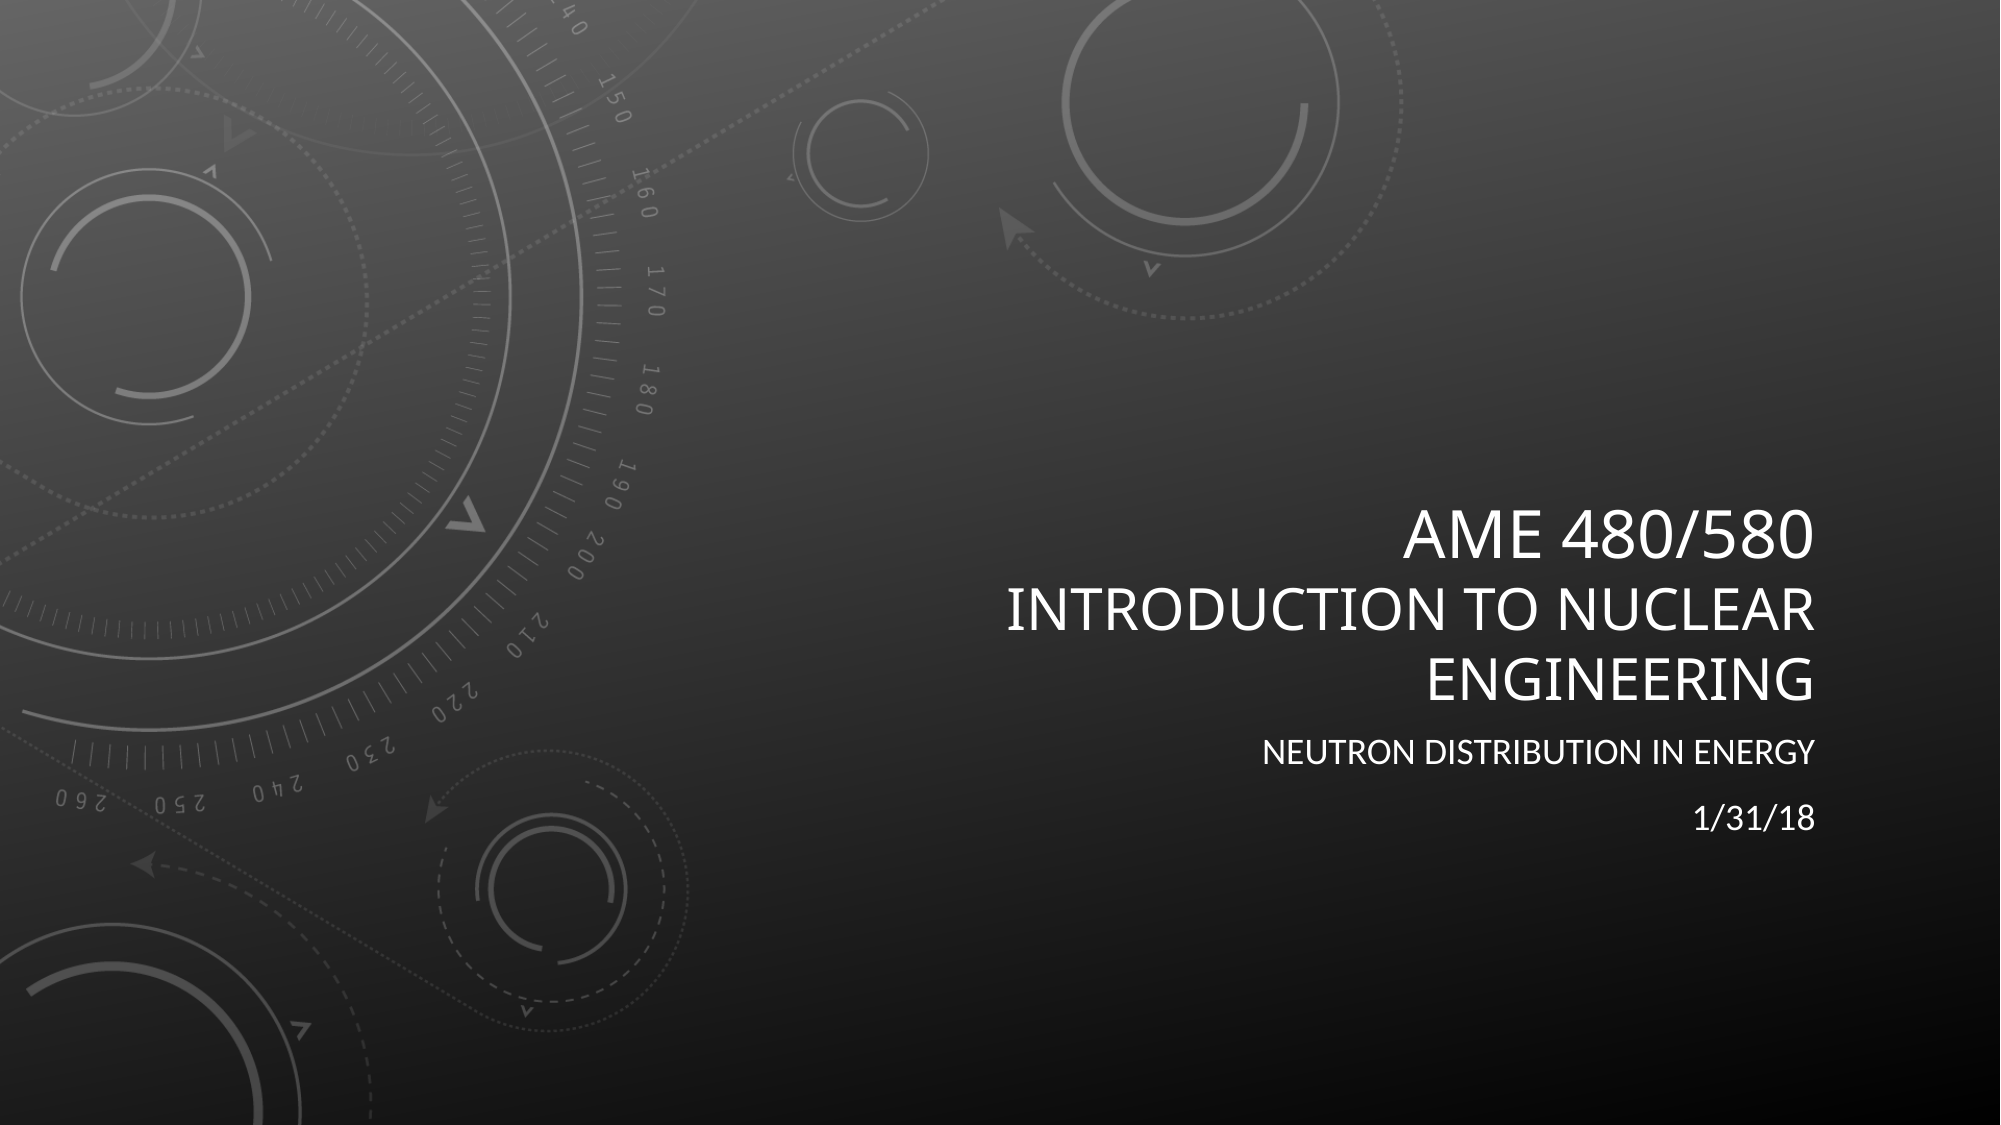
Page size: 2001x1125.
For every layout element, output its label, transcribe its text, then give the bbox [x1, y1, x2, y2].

picture [0, 0, 2000, 1125]
title AME 480/580 Introduction to nuclear engineering [650, 322, 1831, 719]
subtitle Neutron distribution in energy 1/31/18 [650, 719, 1831, 950]
